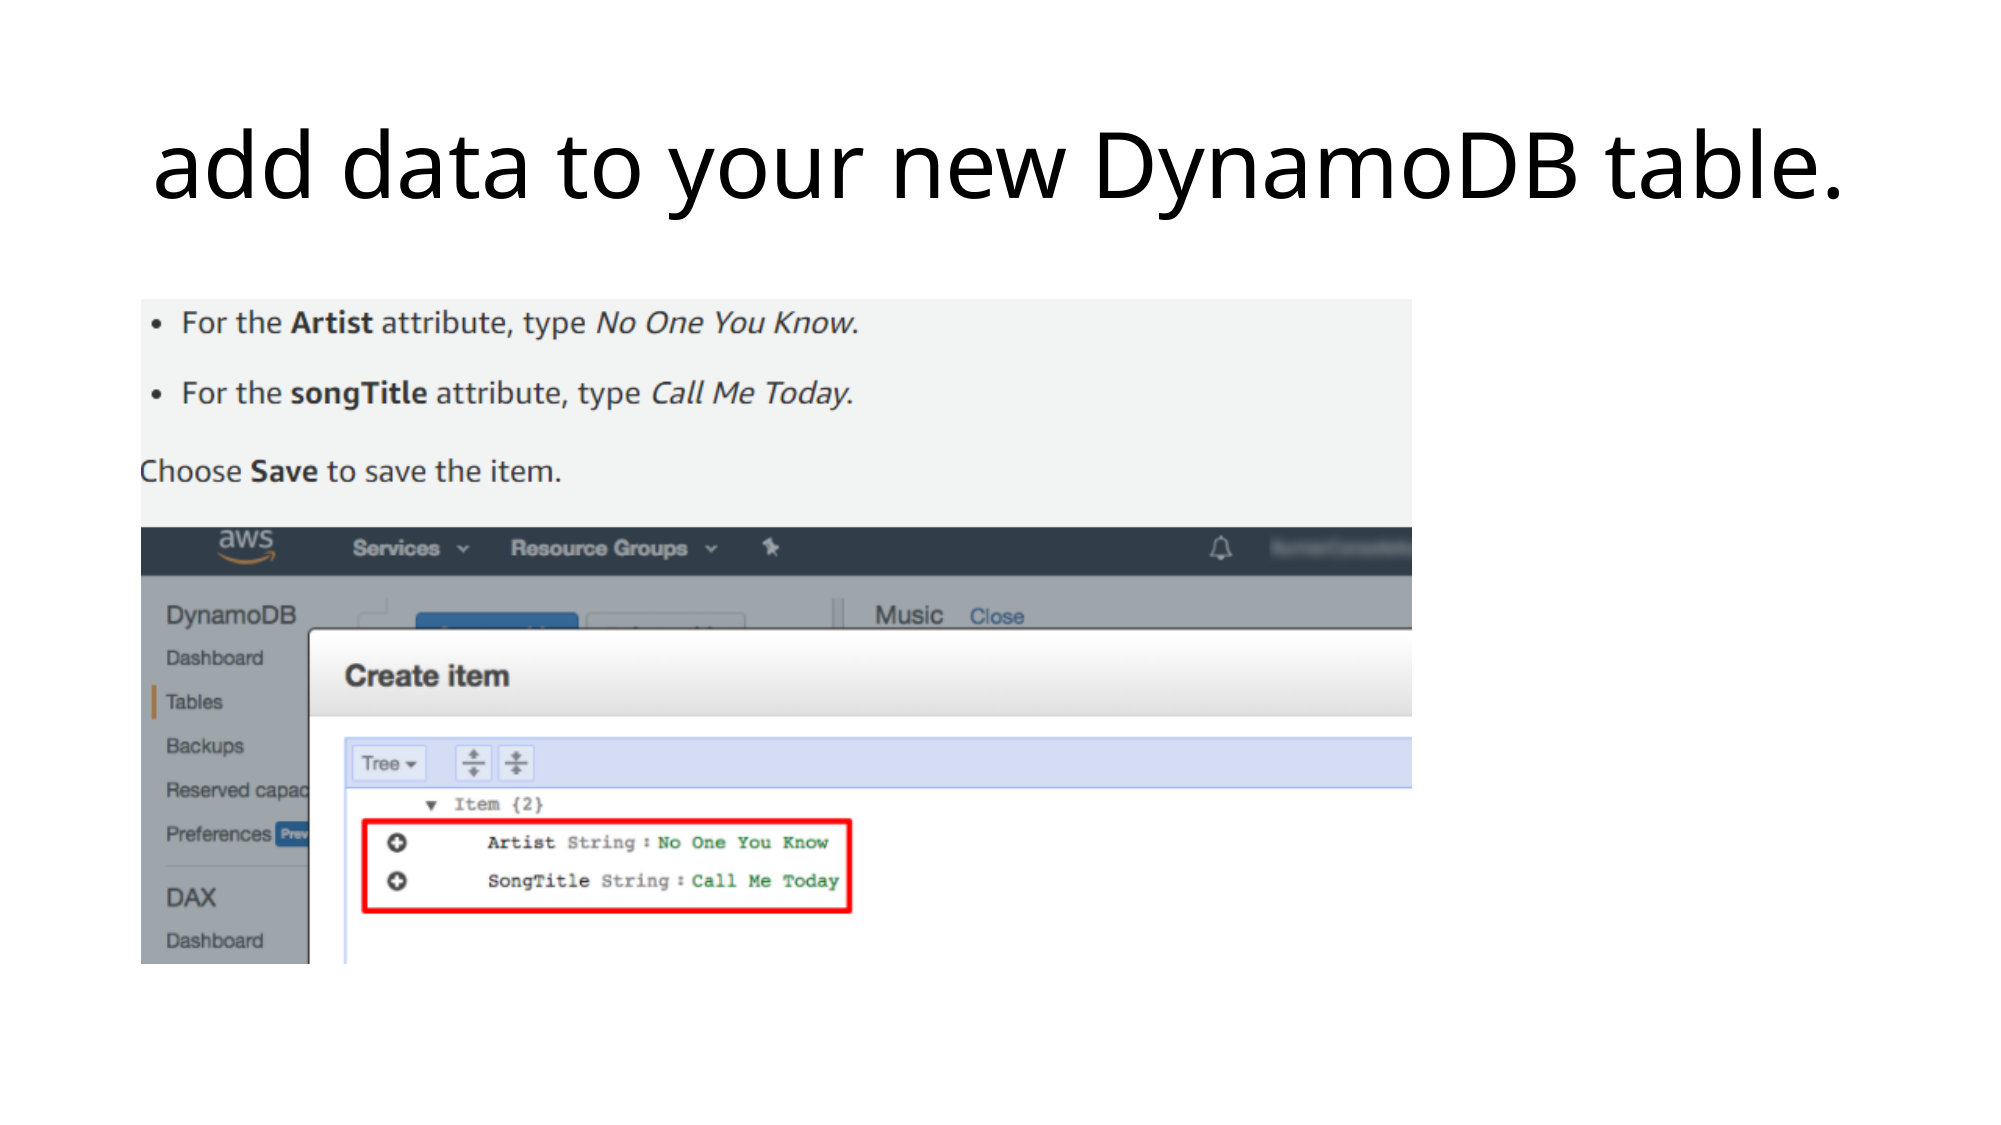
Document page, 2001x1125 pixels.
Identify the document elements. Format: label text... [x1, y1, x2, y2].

picture [141, 299, 1412, 964]
title add data to your new DynamoDB table. [137, 59, 1863, 278]
